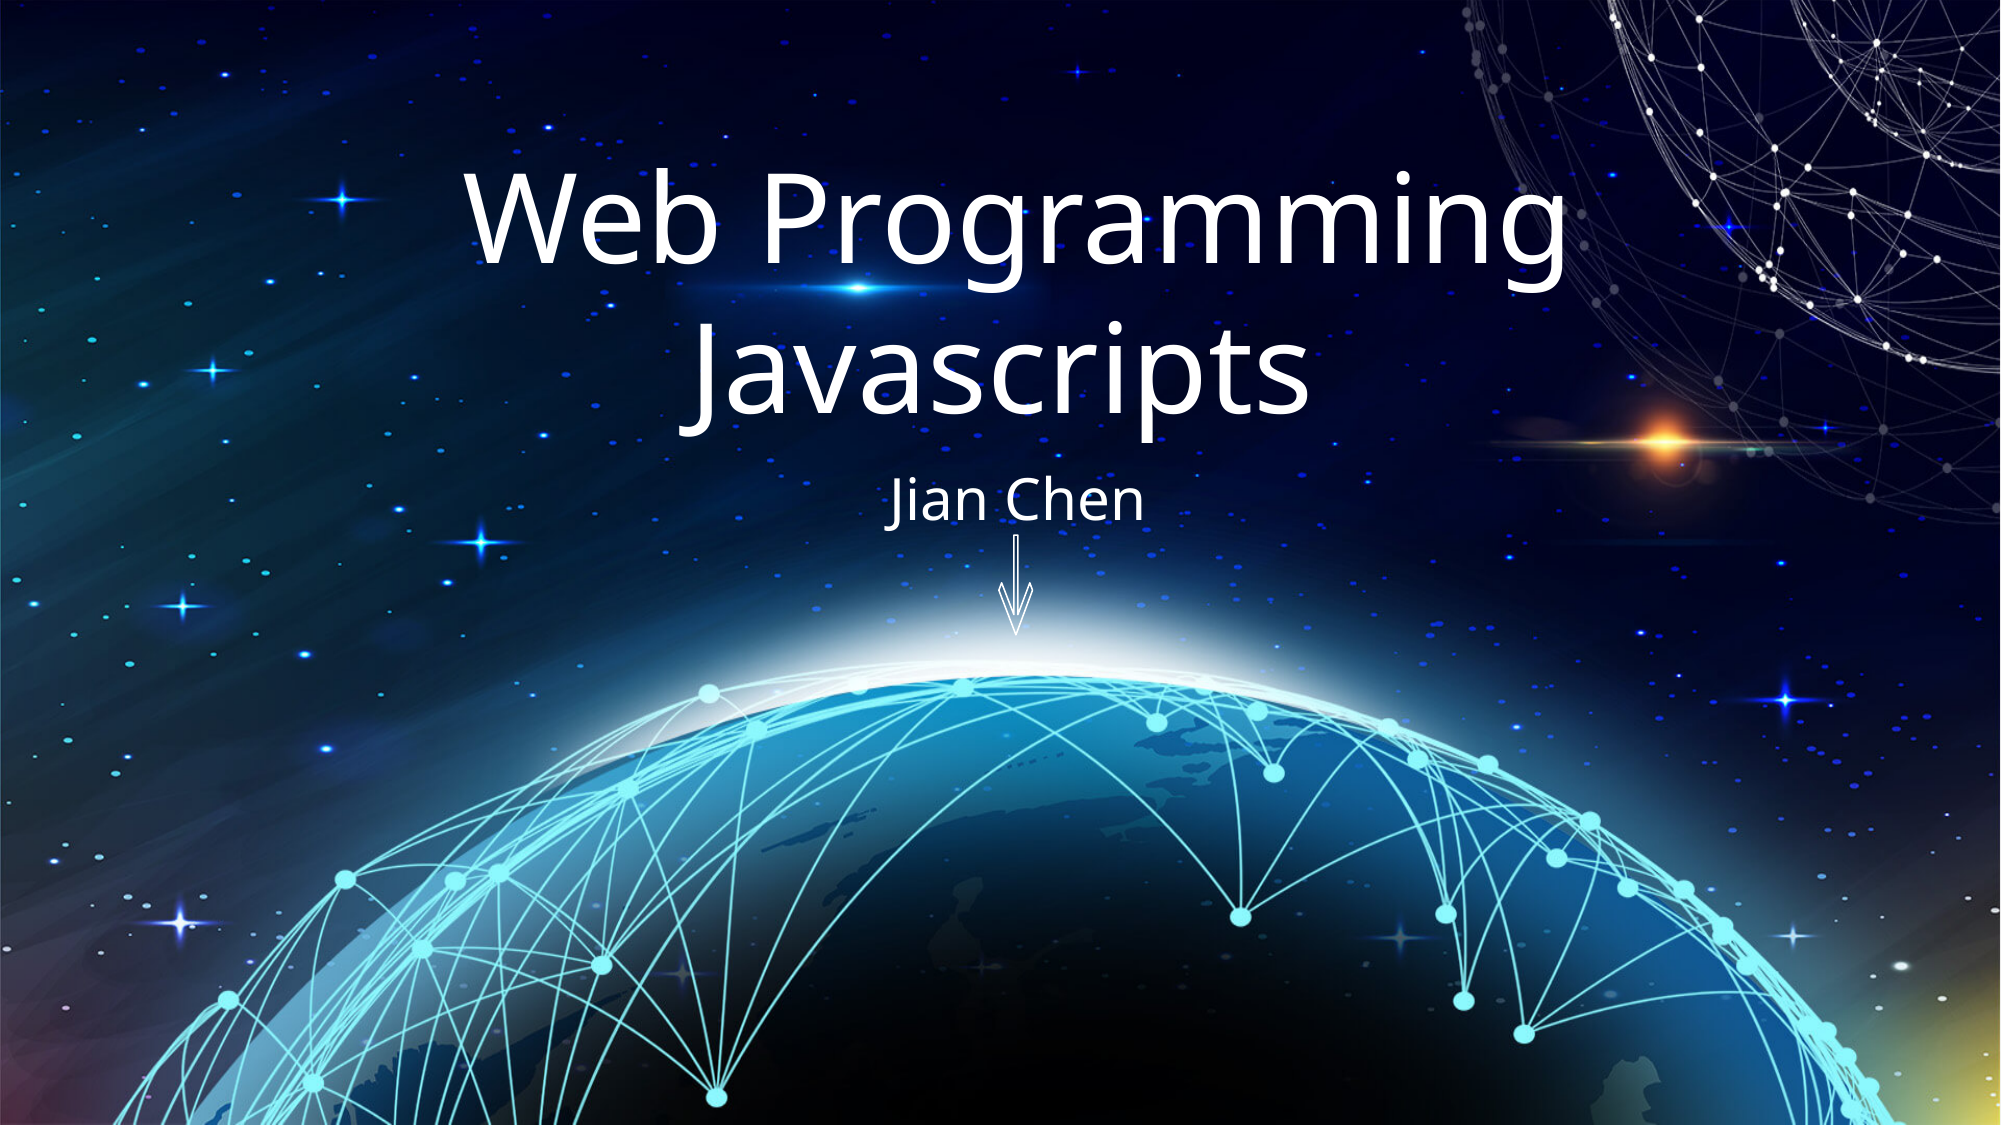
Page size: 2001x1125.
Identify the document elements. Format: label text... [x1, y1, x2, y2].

picture [0, 0, 2001, 1125]
text_box [998, 535, 1033, 635]
text_box Jian Chen [848, 455, 1188, 540]
text_box Web Programming Javascripts [118, 131, 1918, 446]
